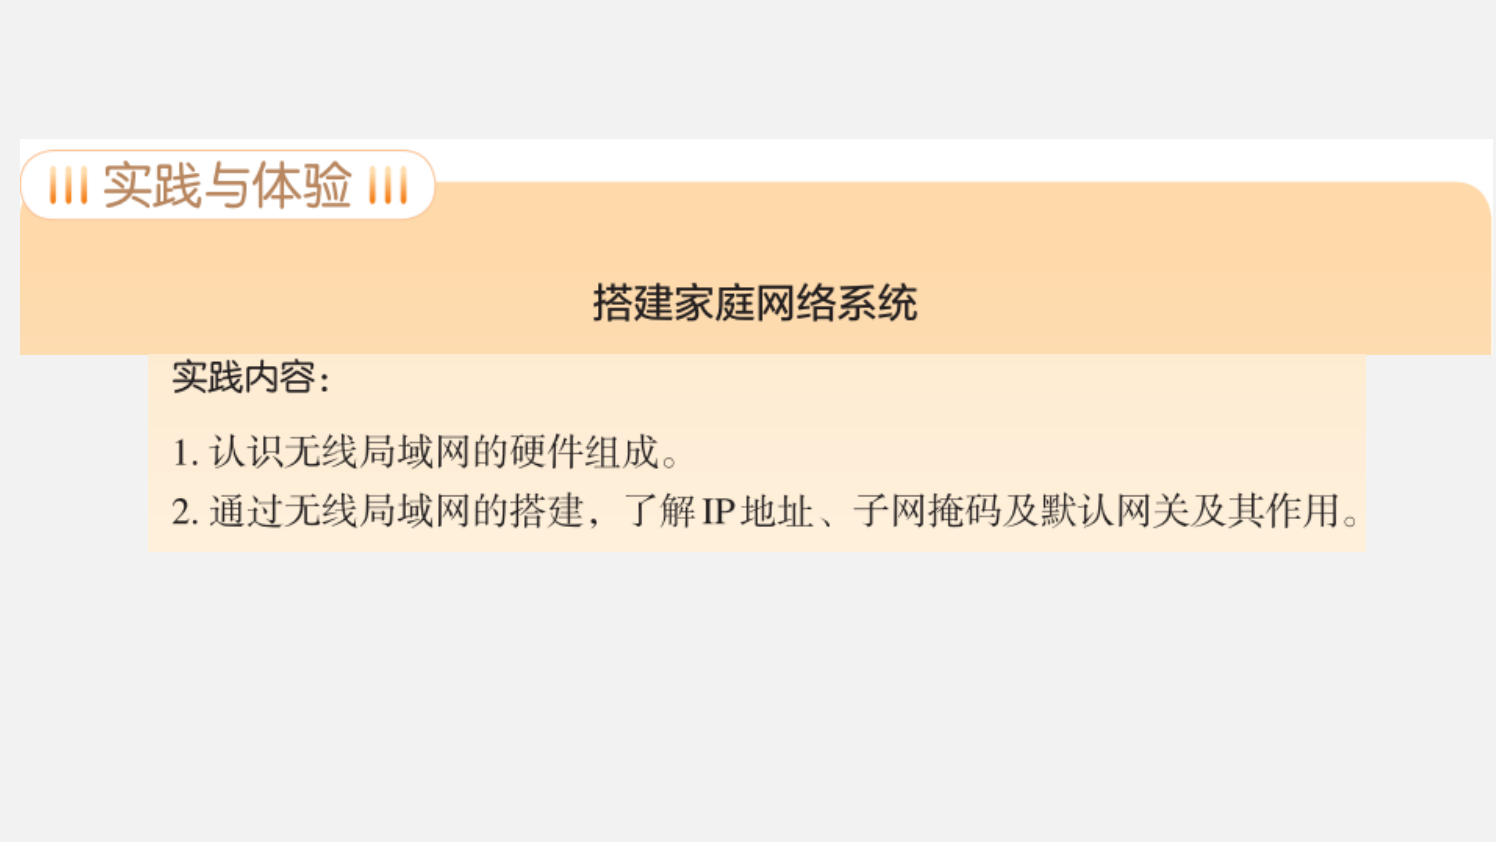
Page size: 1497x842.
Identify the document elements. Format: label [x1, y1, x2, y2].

picture [20, 139, 1493, 553]
